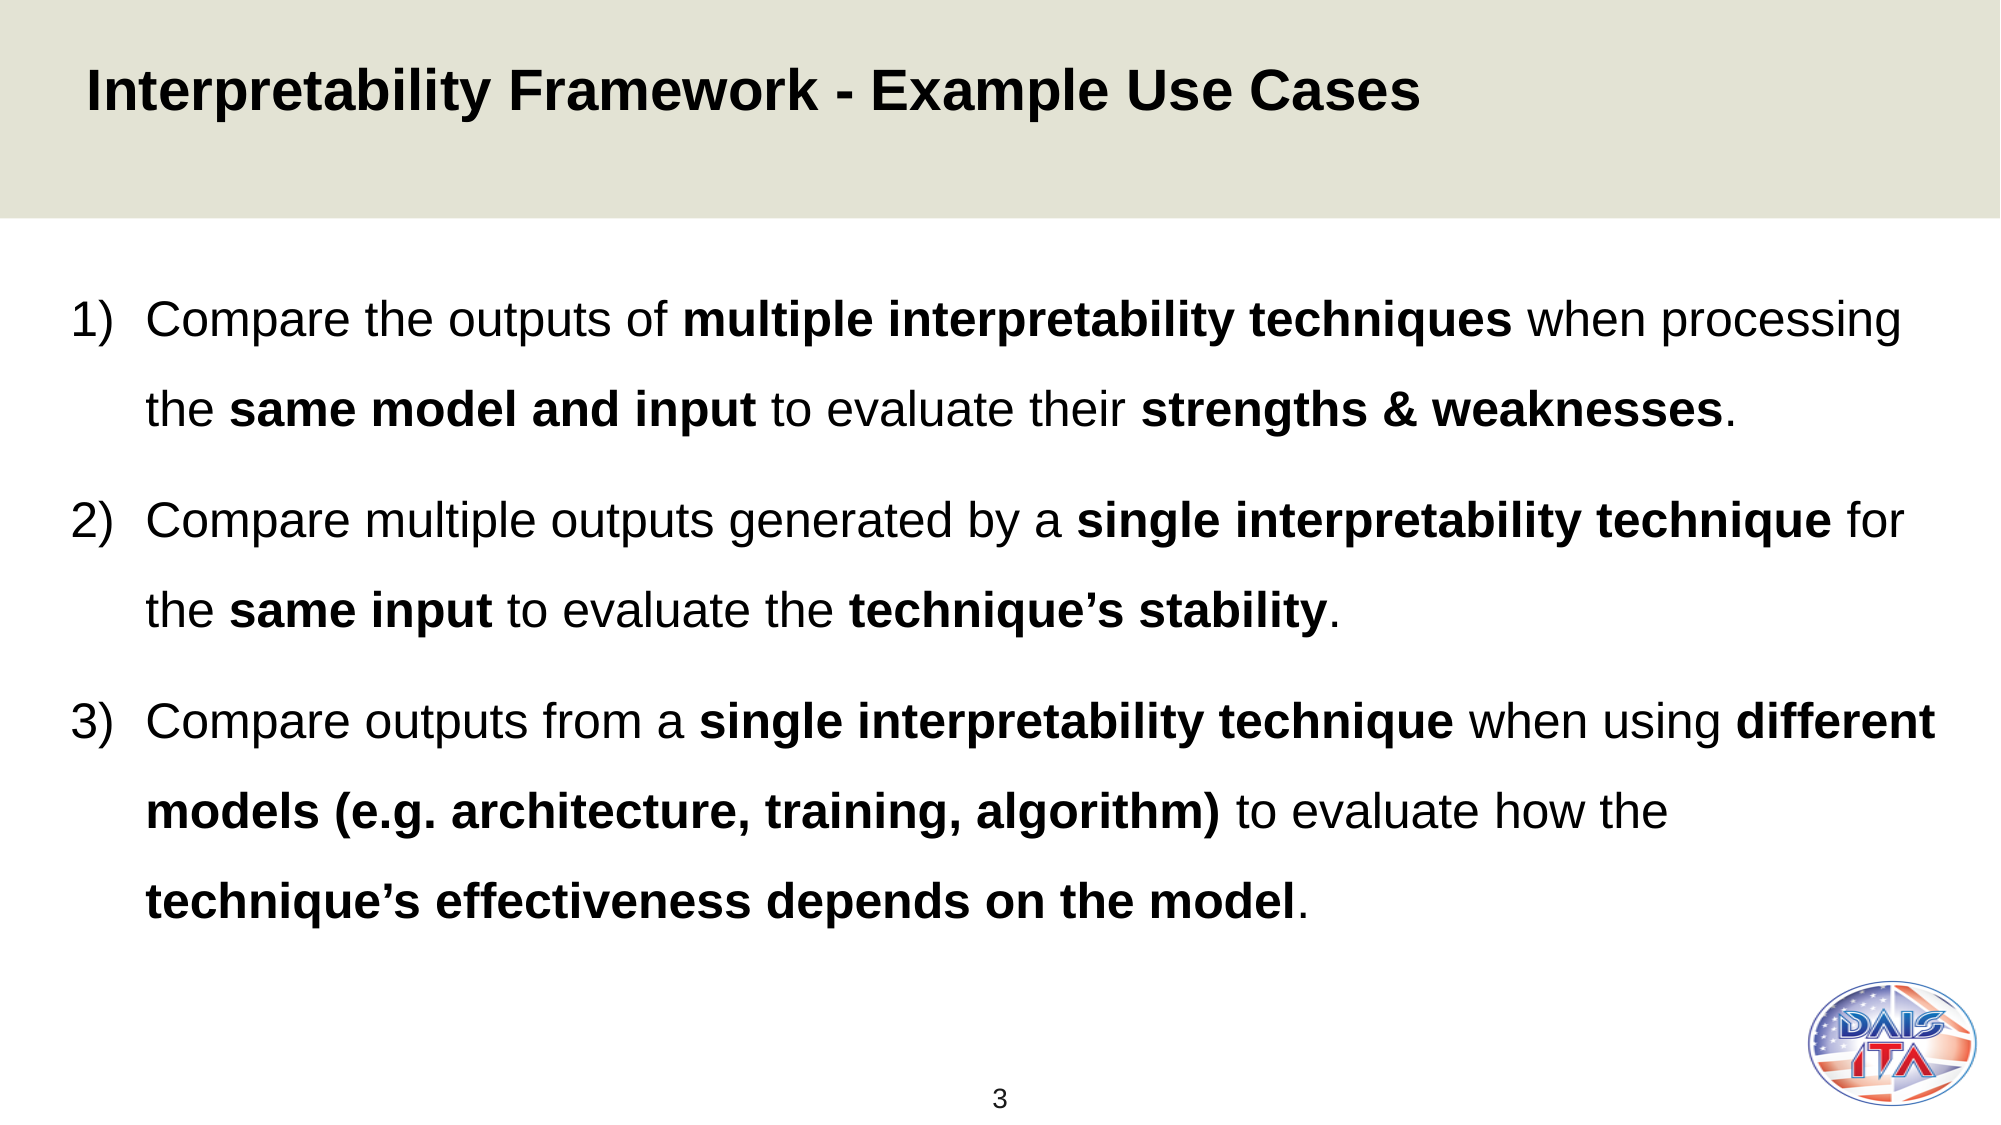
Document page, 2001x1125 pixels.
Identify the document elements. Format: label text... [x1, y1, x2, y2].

slide_number 3 [940, 1081, 1059, 1119]
list Compare the outputs of multiple interpretability techniques when processing the same model and input to evaluate their strengths & weaknesses. Compare multiple outputs generated by a single interpretability technique for the same input to evaluate the technique’s stability. Compare outputs from a single interpretability technique when using different models (e.g. architecture, training, algorithm) to evaluate how the technique’s effectiveness depends on the model. [55, 249, 1972, 968]
picture [1807, 980, 1978, 1107]
title Interpretability Framework - Example Use Cases [71, 47, 1972, 135]
